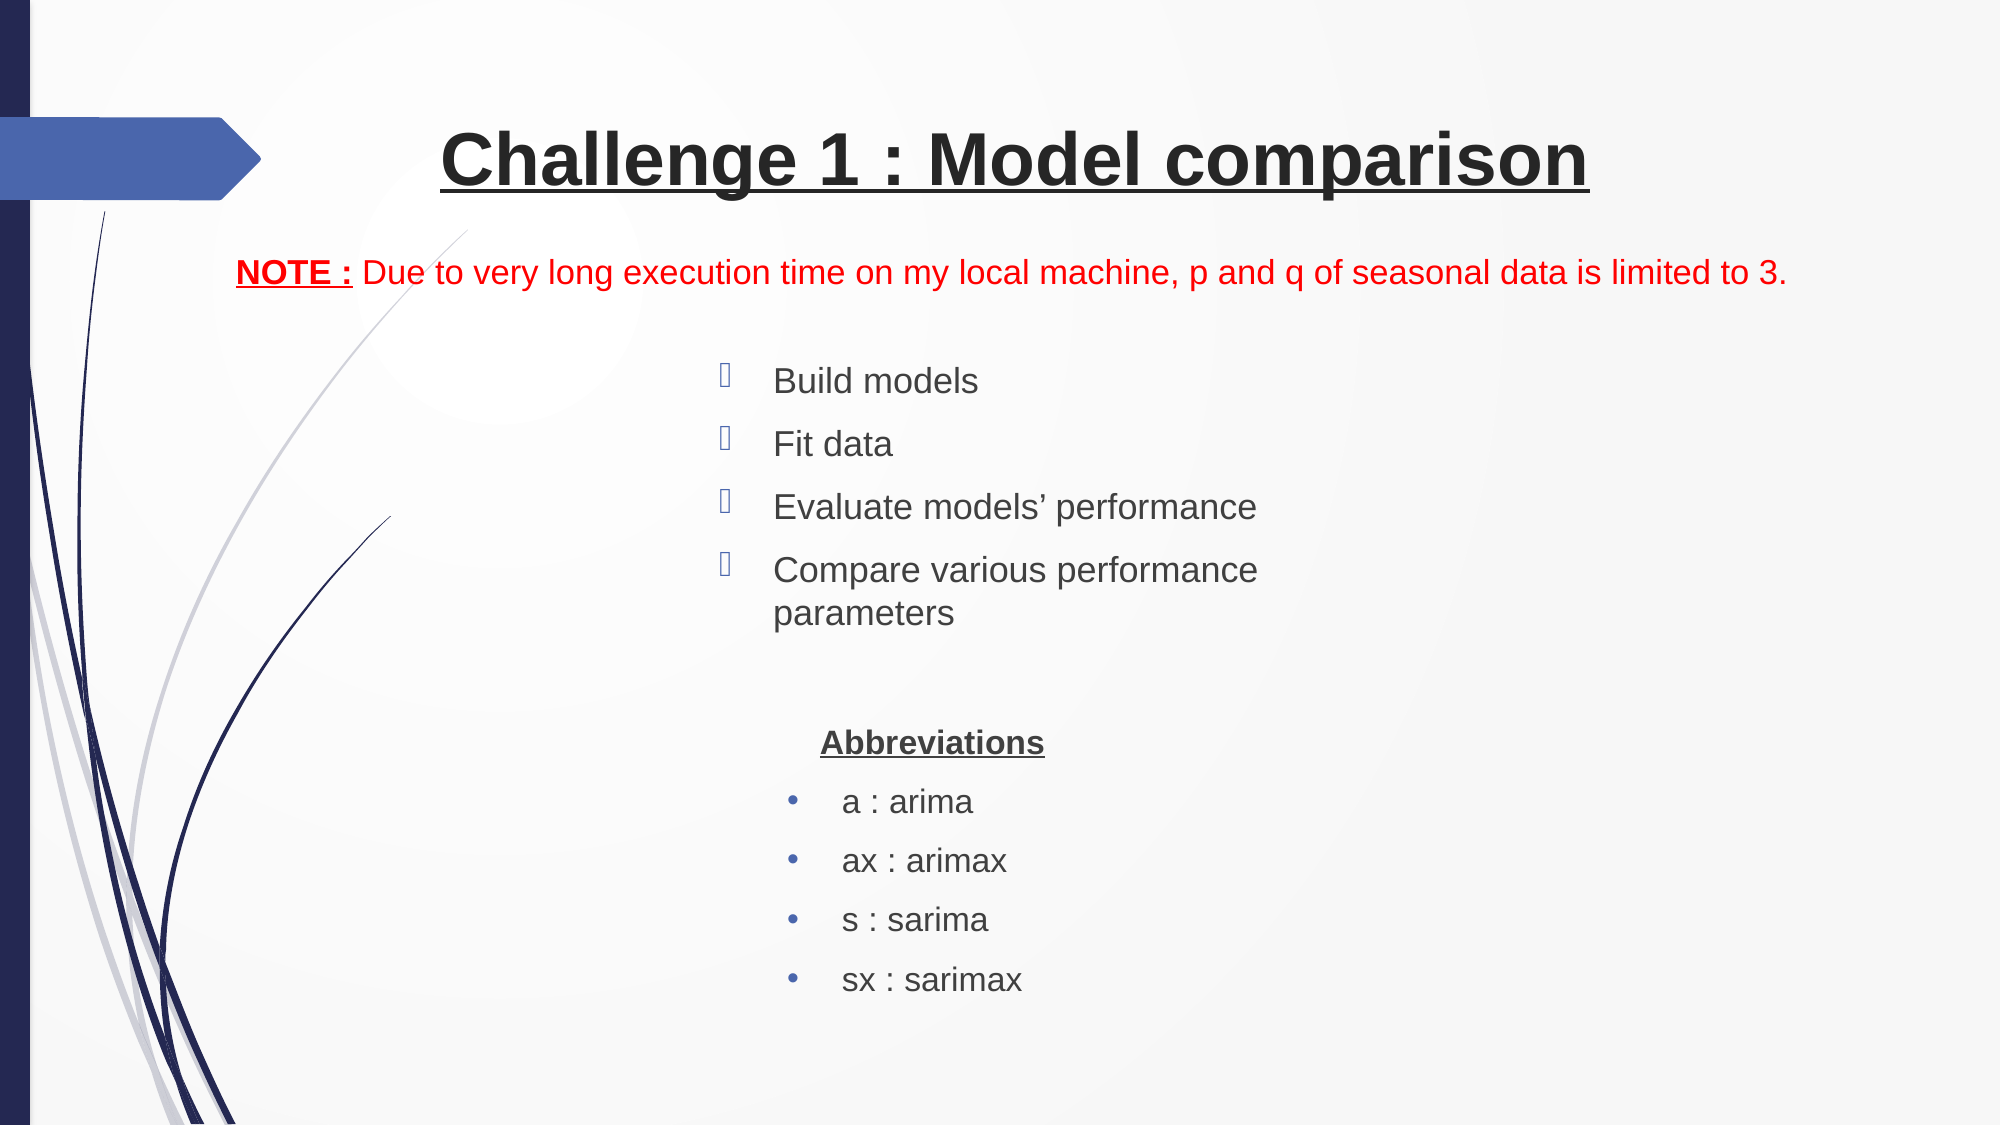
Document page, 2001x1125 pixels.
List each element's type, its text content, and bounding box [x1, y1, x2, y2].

text_box Abbreviations a : arima ax : arimax s : sarima sx : sarimax [772, 713, 1093, 1006]
title Challenge 1 : Model comparison [425, 102, 1888, 313]
text_box NOTE : Due to very long execution time on my local machine, p and q of seasonal data is limited to 3. [195, 242, 1829, 332]
list Build models Fit data Evaluate models’ performance Compare various performance parameters [704, 350, 1406, 643]
